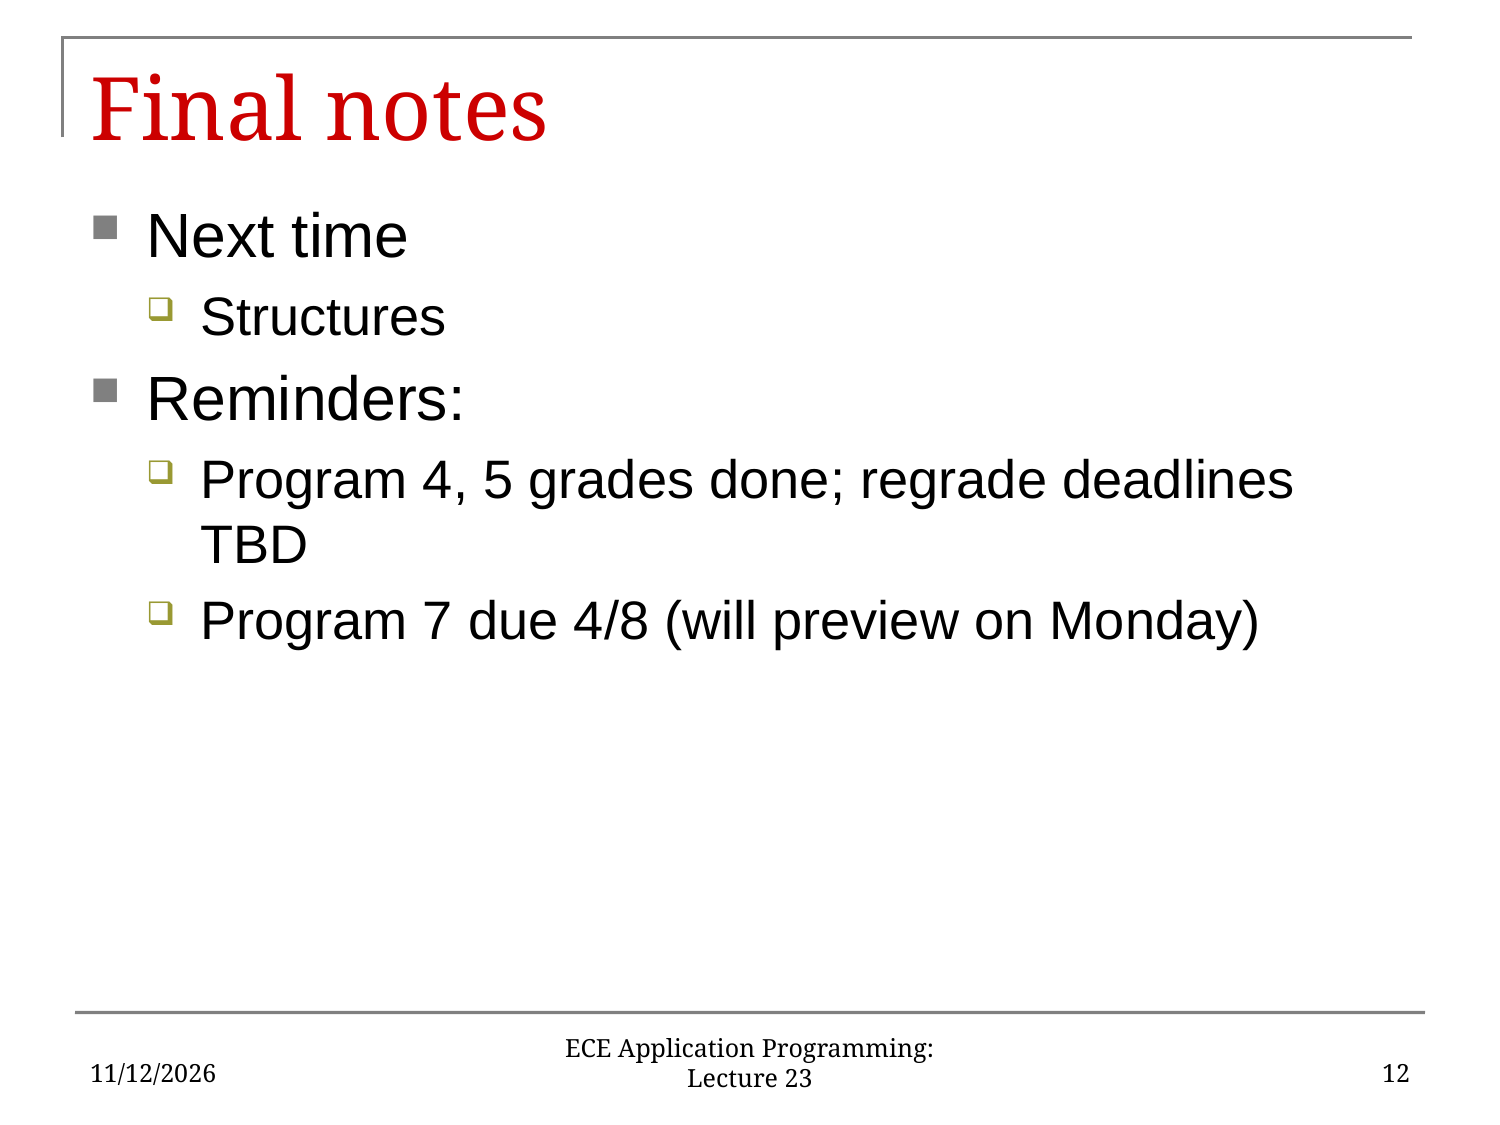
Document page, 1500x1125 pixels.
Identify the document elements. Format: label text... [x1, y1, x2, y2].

slide_number 12 [1074, 1023, 1426, 1100]
title Final notes [75, 45, 1425, 163]
list Next time Structures Reminders: Program 4, 5 grades done; regrade deadlines TBD Program 7 due 4/8 (will preview on Monday) [75, 187, 1425, 1006]
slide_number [74, 1023, 426, 1100]
footer ECE Application Programming: Lecture 23 [512, 1024, 988, 1101]
